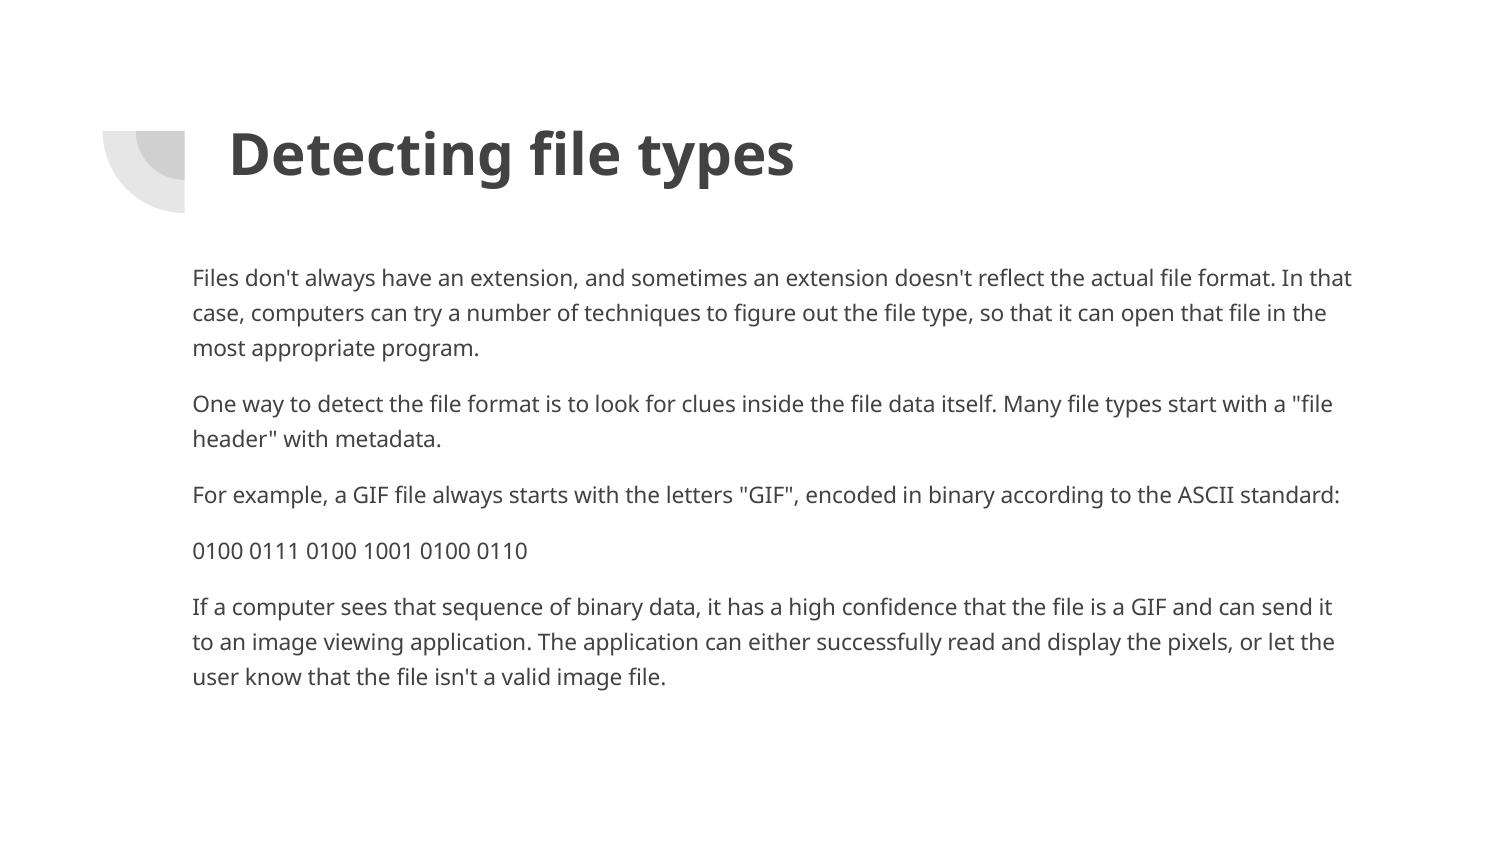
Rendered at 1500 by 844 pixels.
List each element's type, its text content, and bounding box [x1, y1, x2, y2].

list Files don't always have an extension, and sometimes an extension doesn't reflect the actual file format. In that case, computers can try a number of techniques to figure out the file type, so that it can open that file in the most appropriate program. One way to detect the file format is to look for clues inside the file data itself. Many file types start with a "file header" with metadata. For example, a GIF file always starts with the letters "GIF", encoded in binary according to the ASCII standard: 0100 0111 0100 1001 0100 0110 If a computer sees that sequence of binary data, it has a high confidence that the file is a GIF and can send it to an image viewing application. The application can either successfully read and display the pixels, or let the user know that the file isn't a valid image file. [177, 242, 1368, 744]
title Detecting file types [213, 98, 1368, 242]
